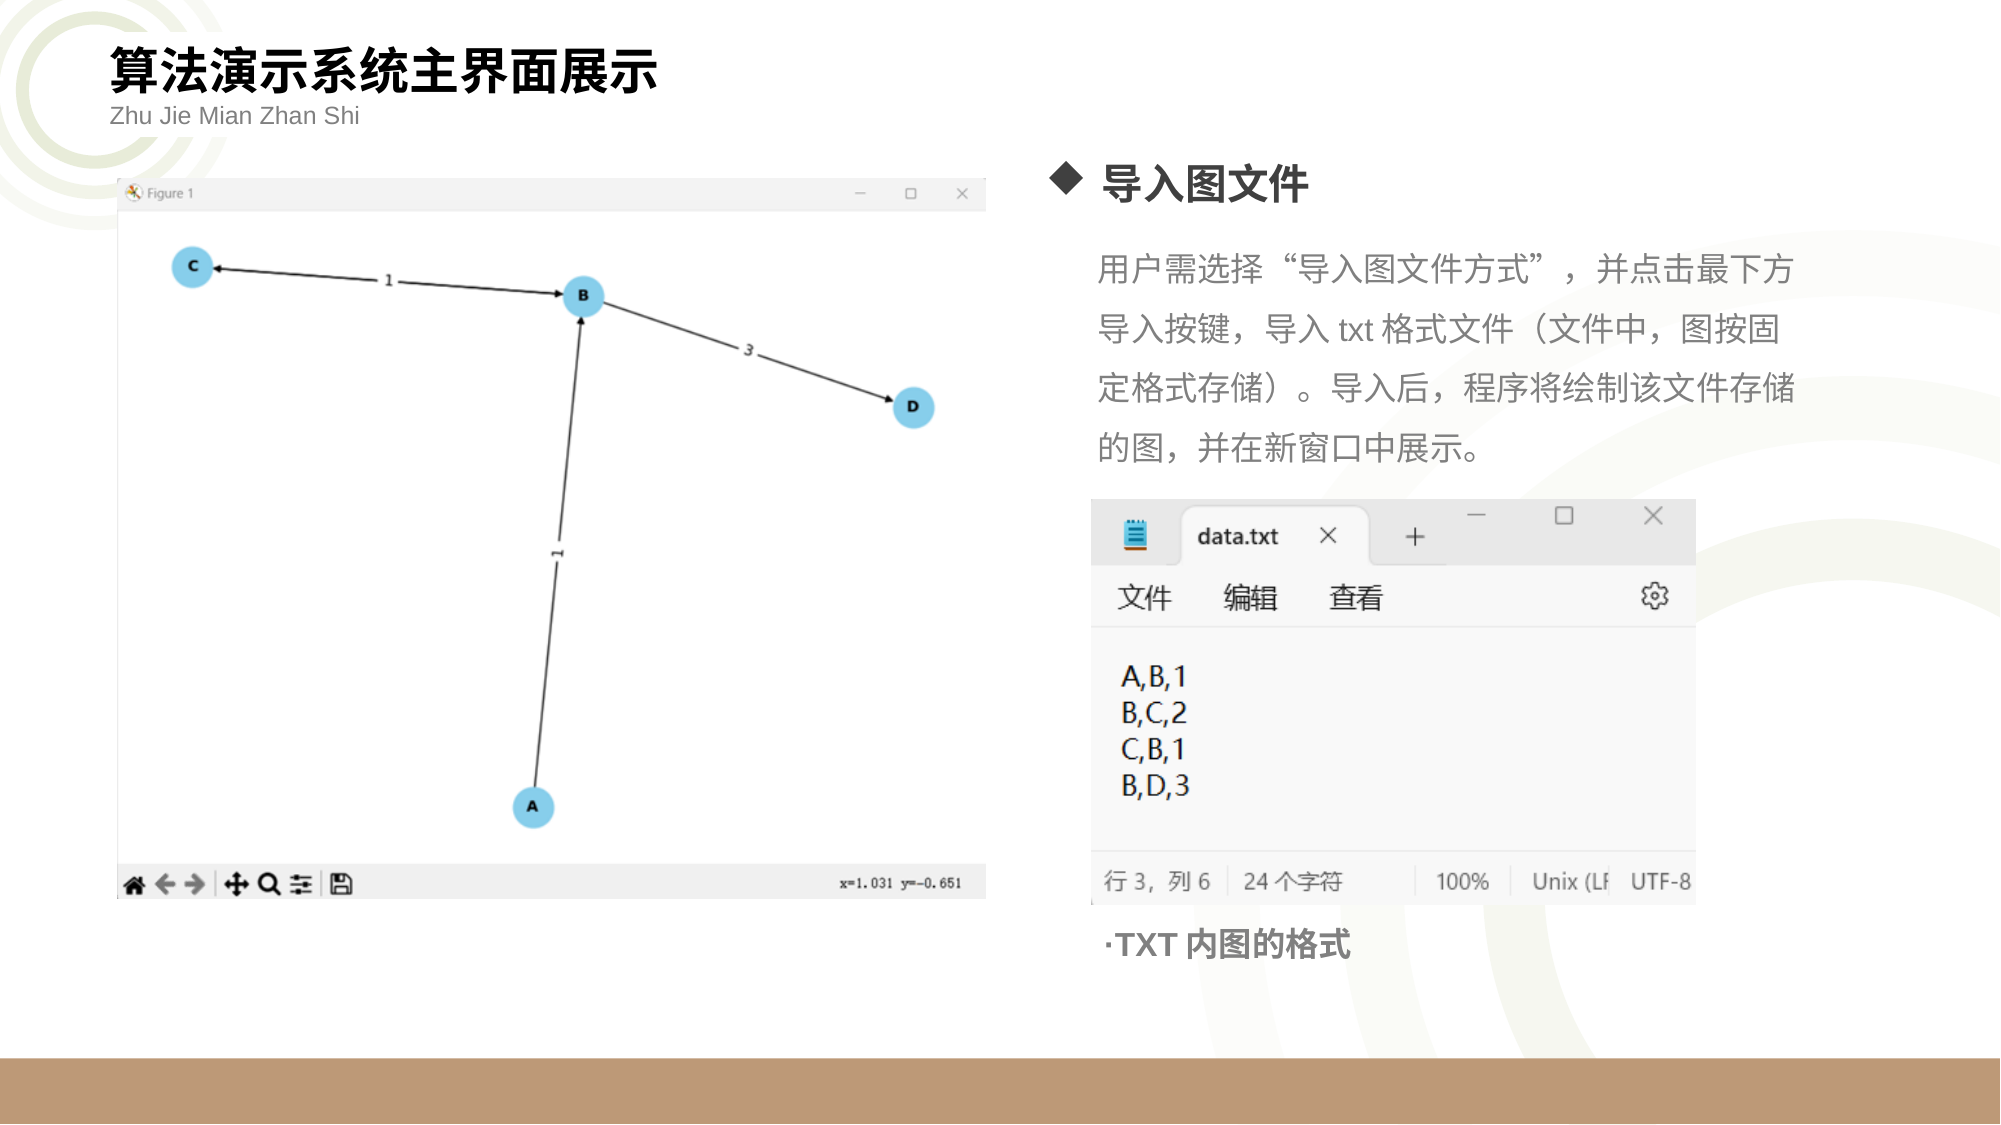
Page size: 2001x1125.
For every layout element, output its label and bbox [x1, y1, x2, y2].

picture [117, 178, 986, 899]
picture [1091, 499, 1696, 905]
text_box [0, 0, 2000, 1125]
